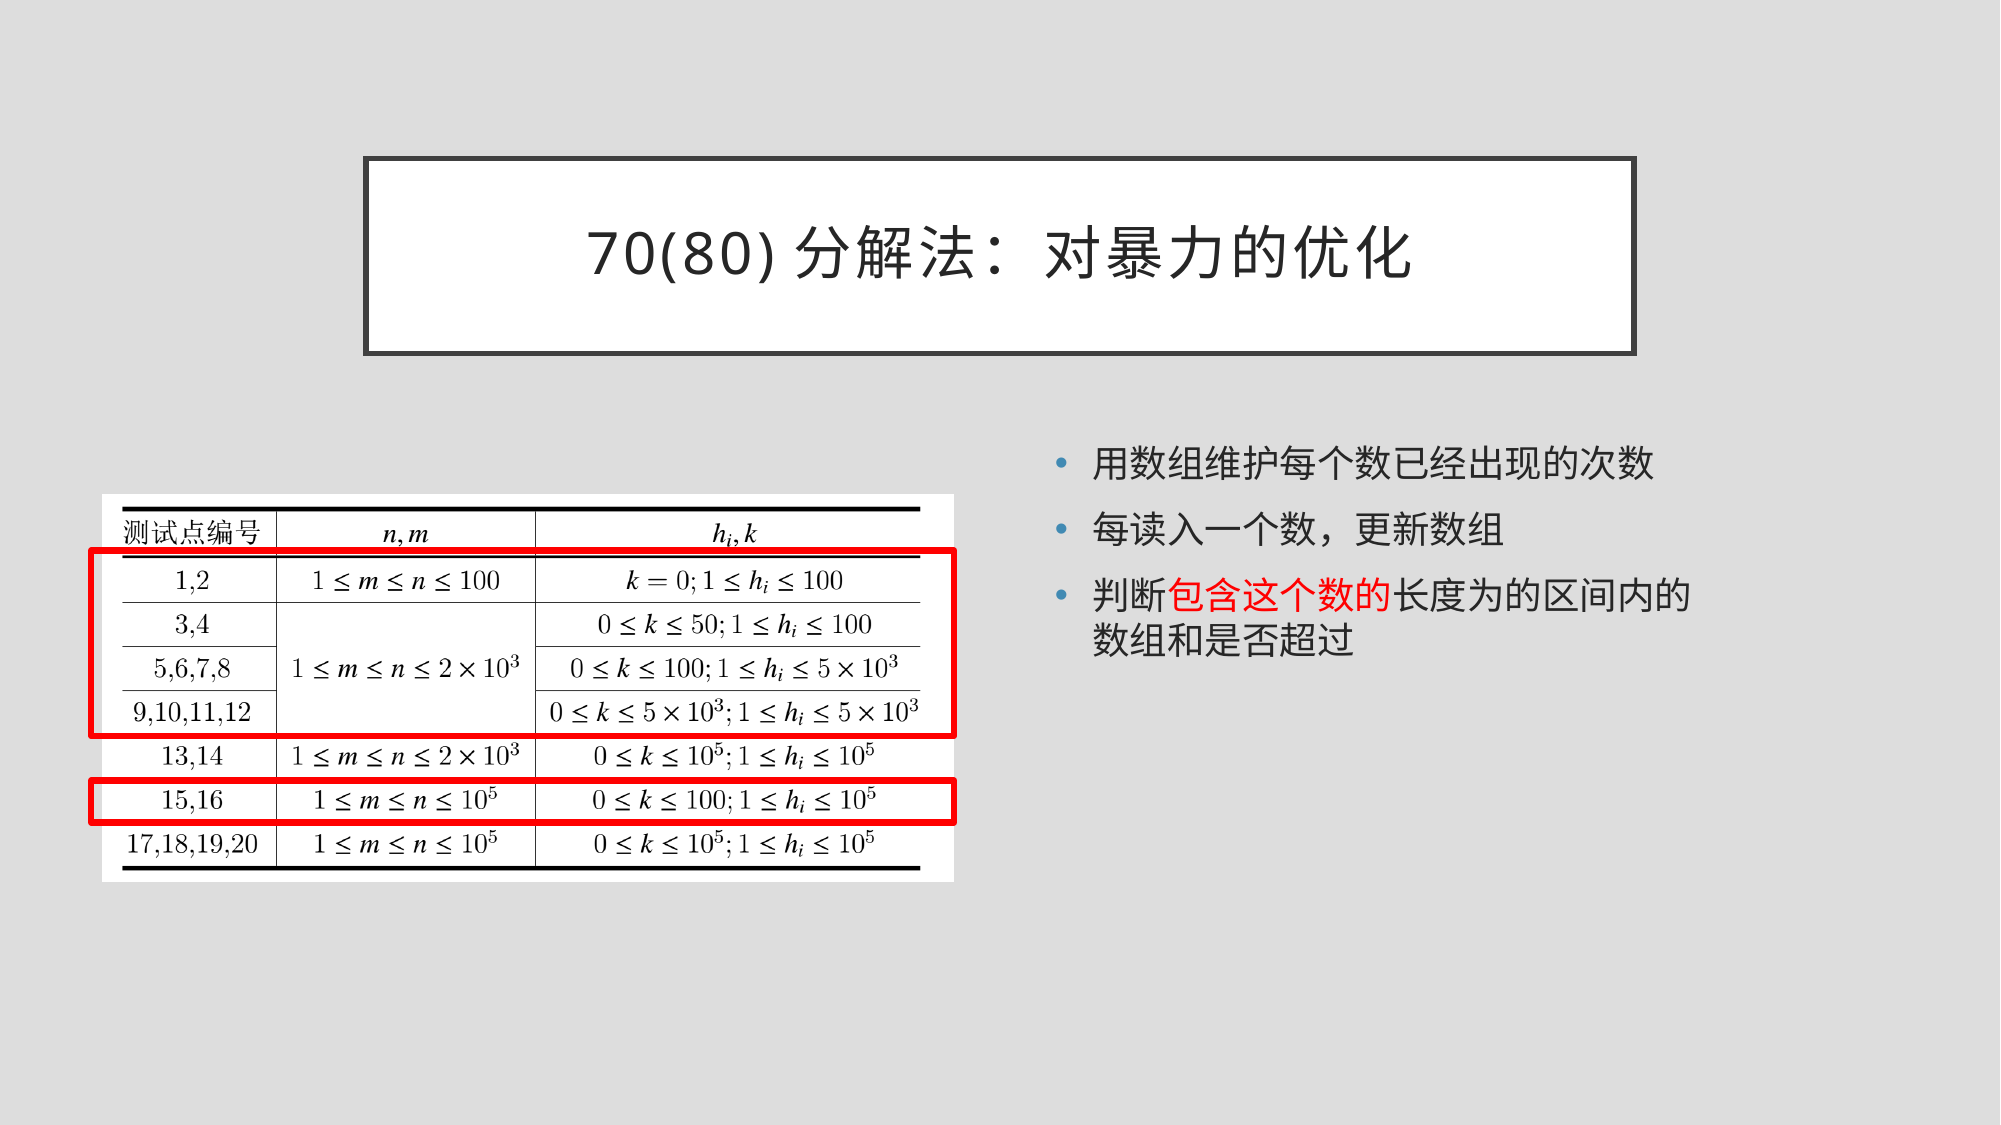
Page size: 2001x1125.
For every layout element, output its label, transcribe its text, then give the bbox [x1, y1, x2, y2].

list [102, 494, 954, 883]
text_box [90, 779, 102, 824]
text_box [90, 549, 102, 737]
title 70(80)分解法：对暴力的优化 [363, 156, 1637, 356]
